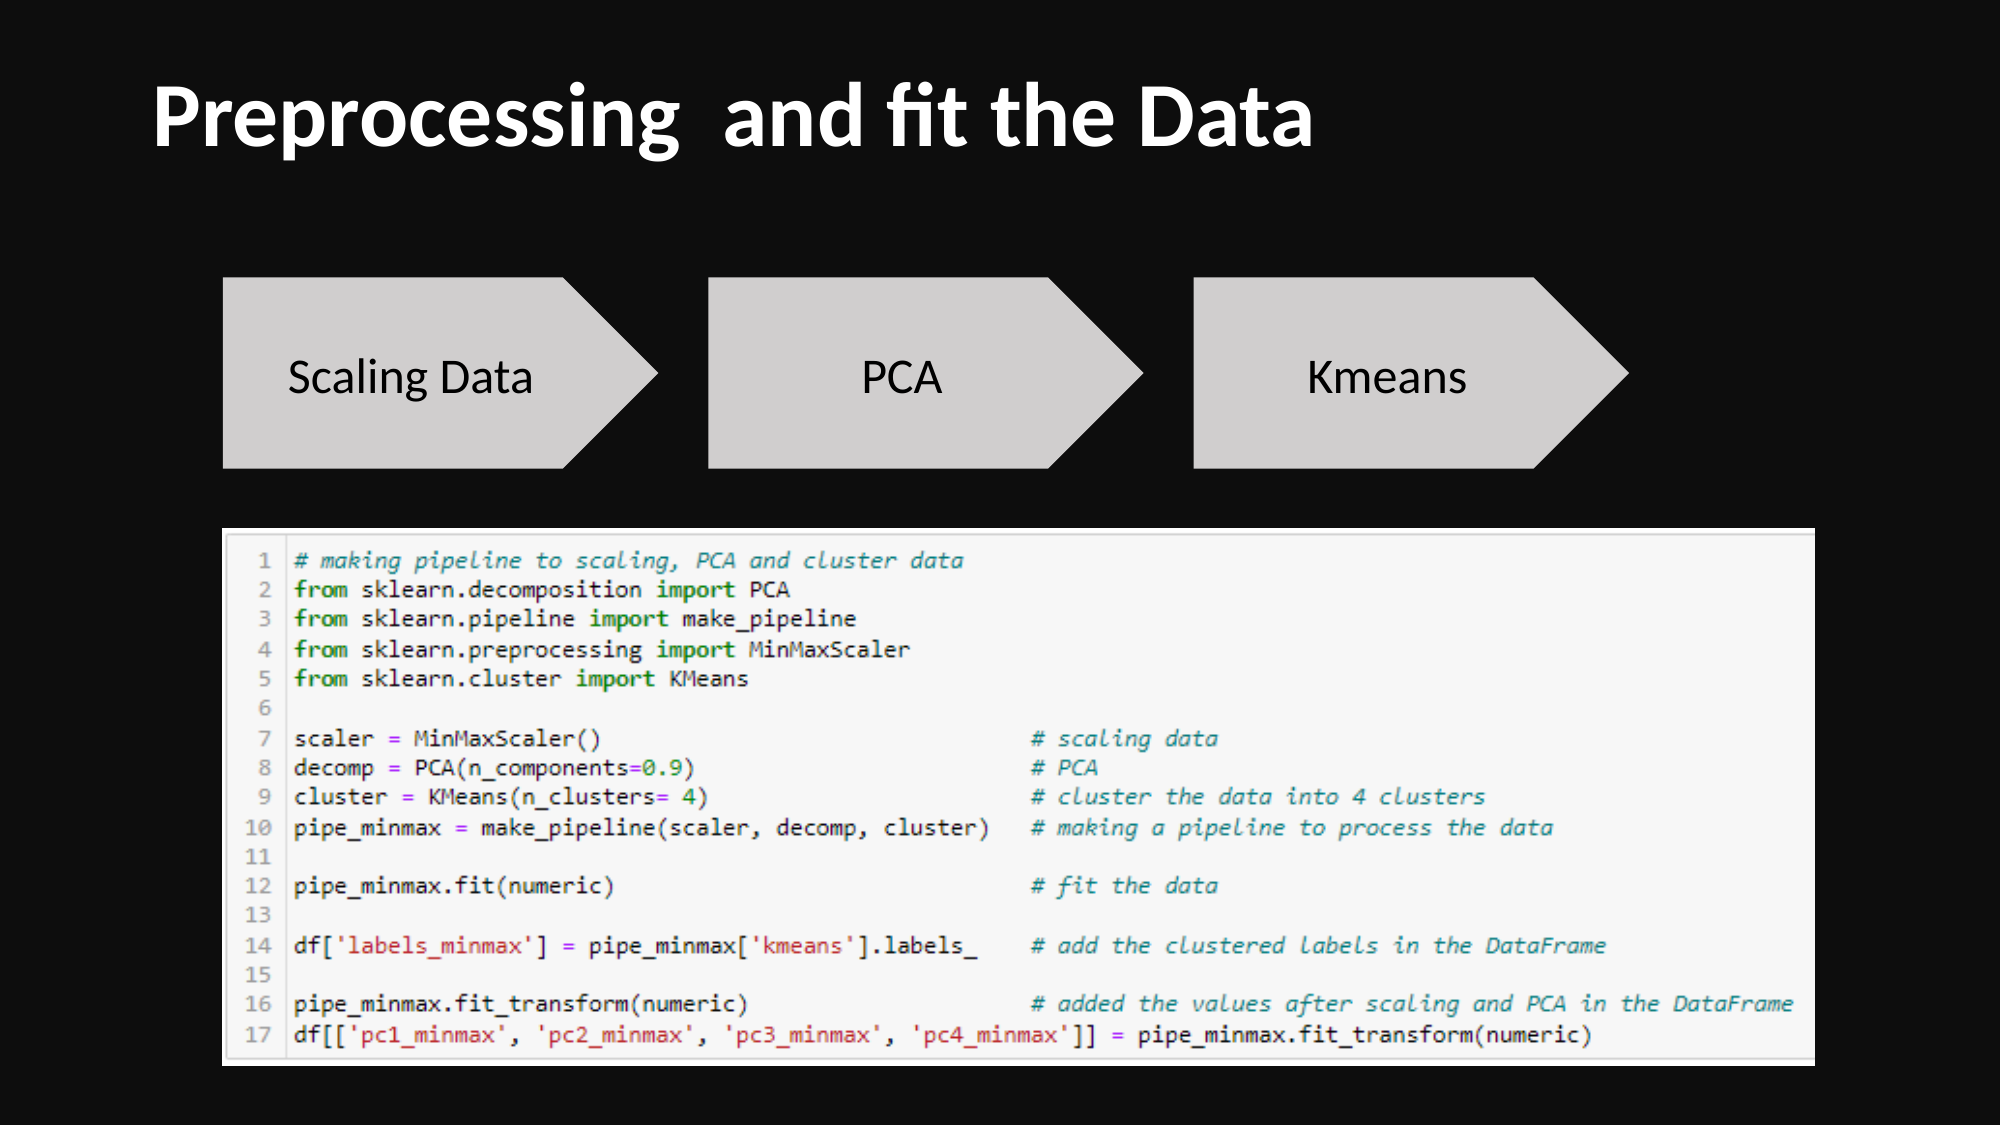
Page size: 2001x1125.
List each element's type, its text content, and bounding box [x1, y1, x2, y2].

text_box Scaling Data [221, 276, 660, 470]
text_box Kmeans [1192, 276, 1631, 470]
text_box PCA [707, 276, 1146, 470]
title Preprocessing and fit the Data [137, 59, 1863, 278]
picture [222, 528, 1815, 1066]
